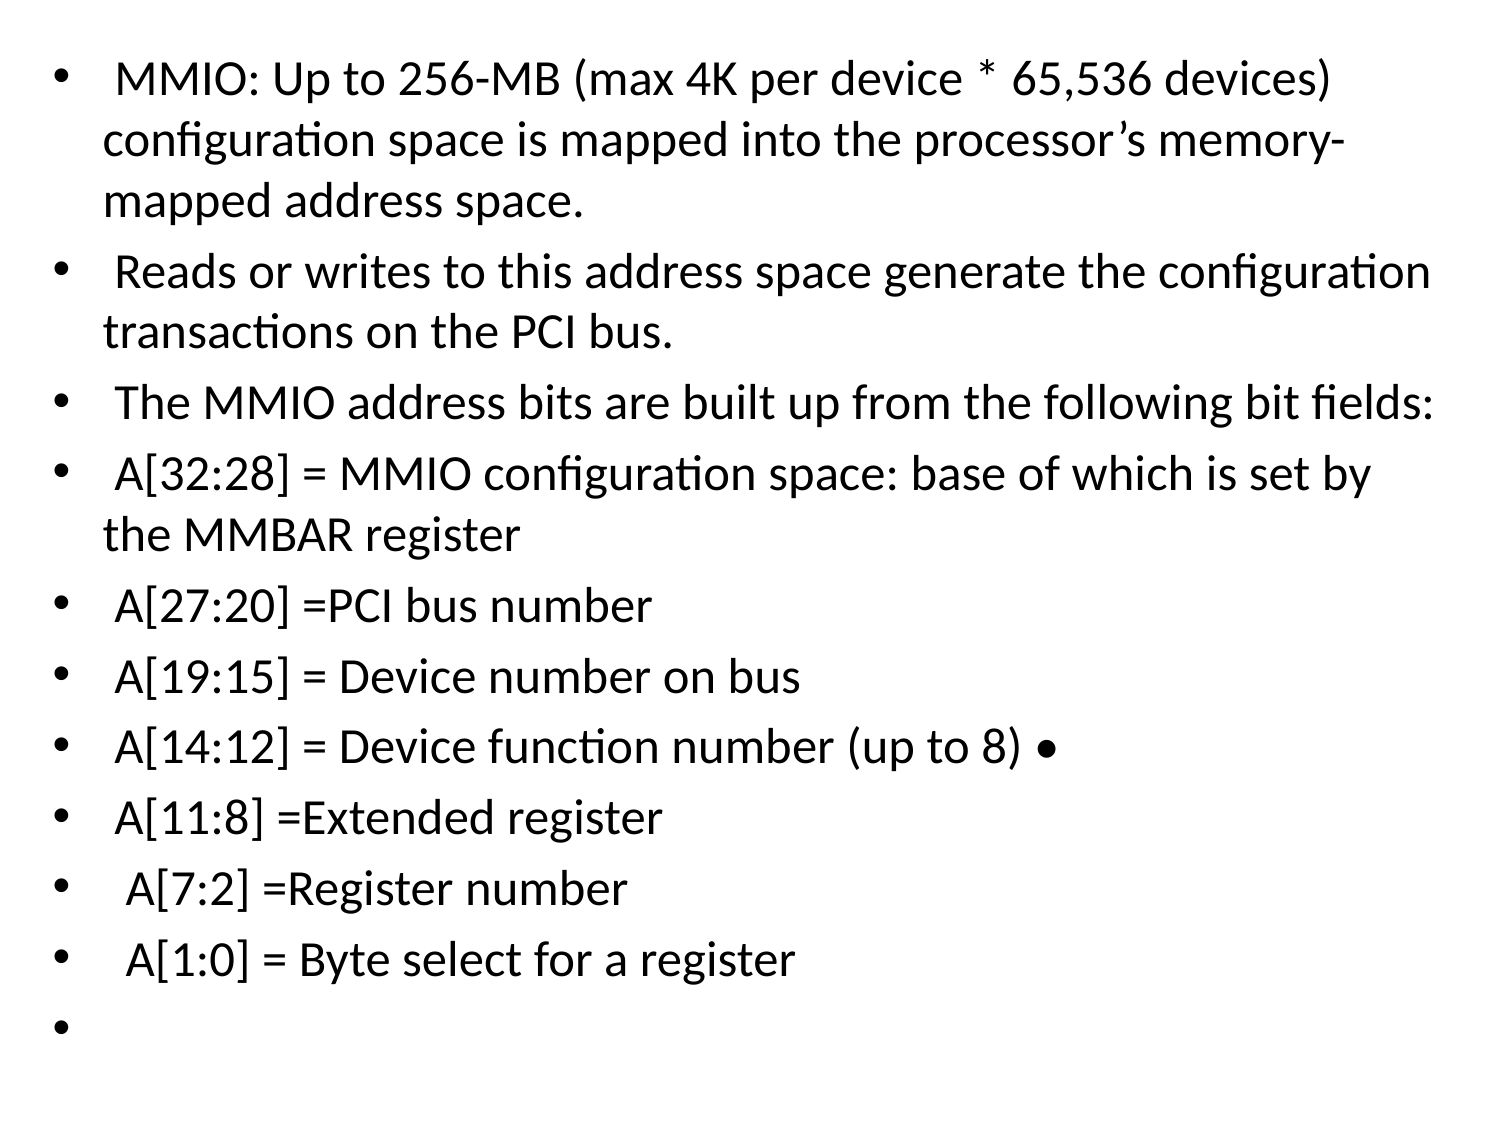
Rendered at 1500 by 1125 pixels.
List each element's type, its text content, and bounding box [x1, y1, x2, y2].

list MMIO: Up to 256-MB (max 4K per device * 65,536 devices) conﬁguration space is mapped into the processor’s memory-mapped address space. Reads or writes to this address space generate the conﬁguration transactions on the PCI bus. The MMIO address bits are built up from the following bit ﬁelds: A[32:28] = MMIO conﬁguration space: base of which is set by the MMBAR register A[27:20] =PCI bus number A[19:15] = Device number on bus A[14:12] = Device function number (up to 8) • A[11:8] =Extended register A[7:2] =Register number A[1:0] = Byte select for a register [37, 37, 1463, 1088]
